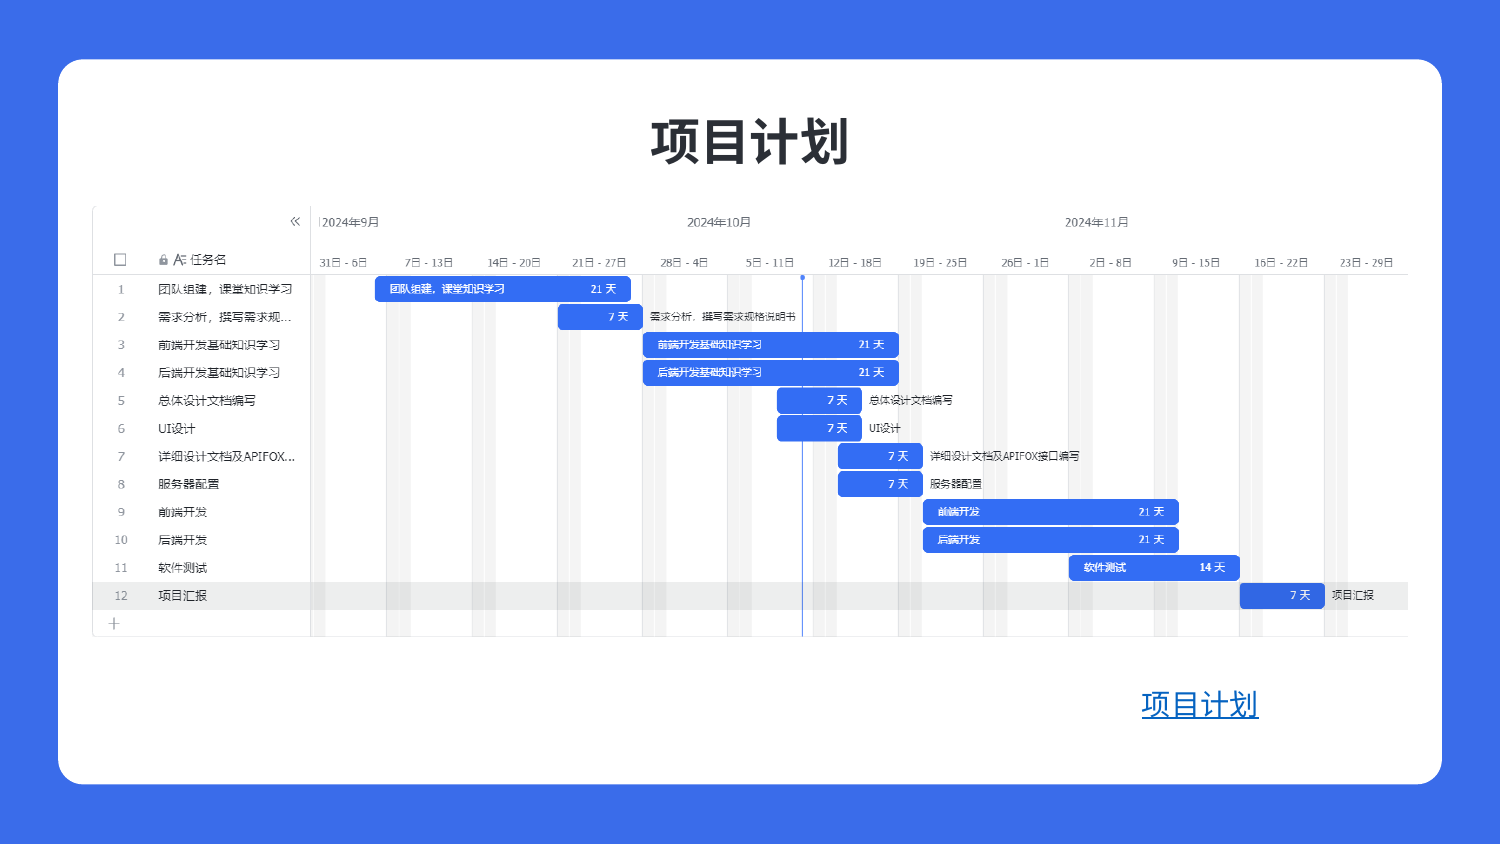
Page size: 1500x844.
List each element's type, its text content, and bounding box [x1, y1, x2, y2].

text_box 项目计划 [549, 79, 951, 186]
text_box 项目计划 [1127, 679, 1274, 729]
picture [92, 206, 1408, 638]
